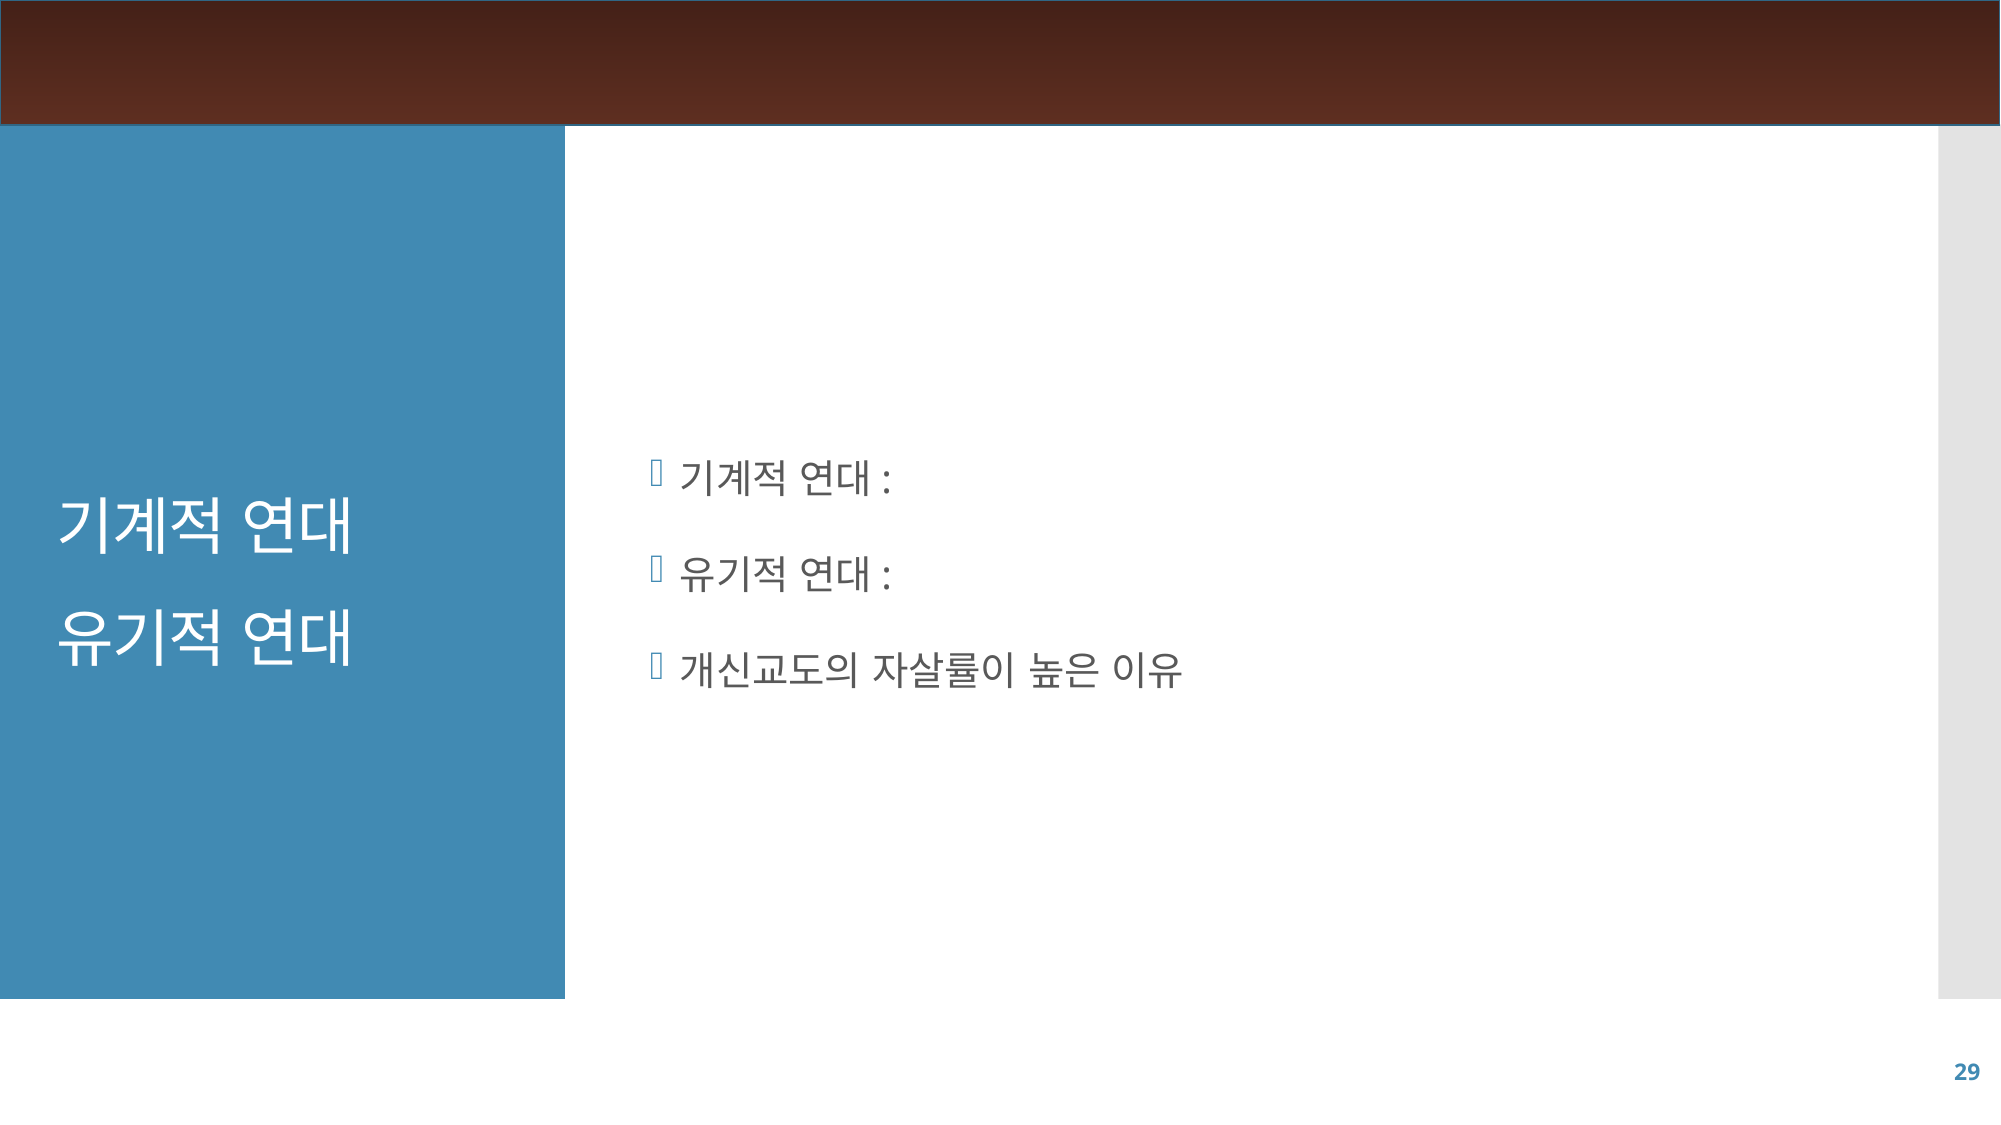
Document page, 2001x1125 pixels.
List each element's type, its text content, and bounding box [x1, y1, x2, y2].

title 기계적 연대 유기적 연대 [41, 184, 525, 940]
list 기계적 연대: 유기적 연대: 개신교도의 자살률이 높은 이유 [634, 141, 1835, 982]
slide_number 29 [1744, 1042, 1996, 1103]
text_box [0, 0, 2000, 126]
